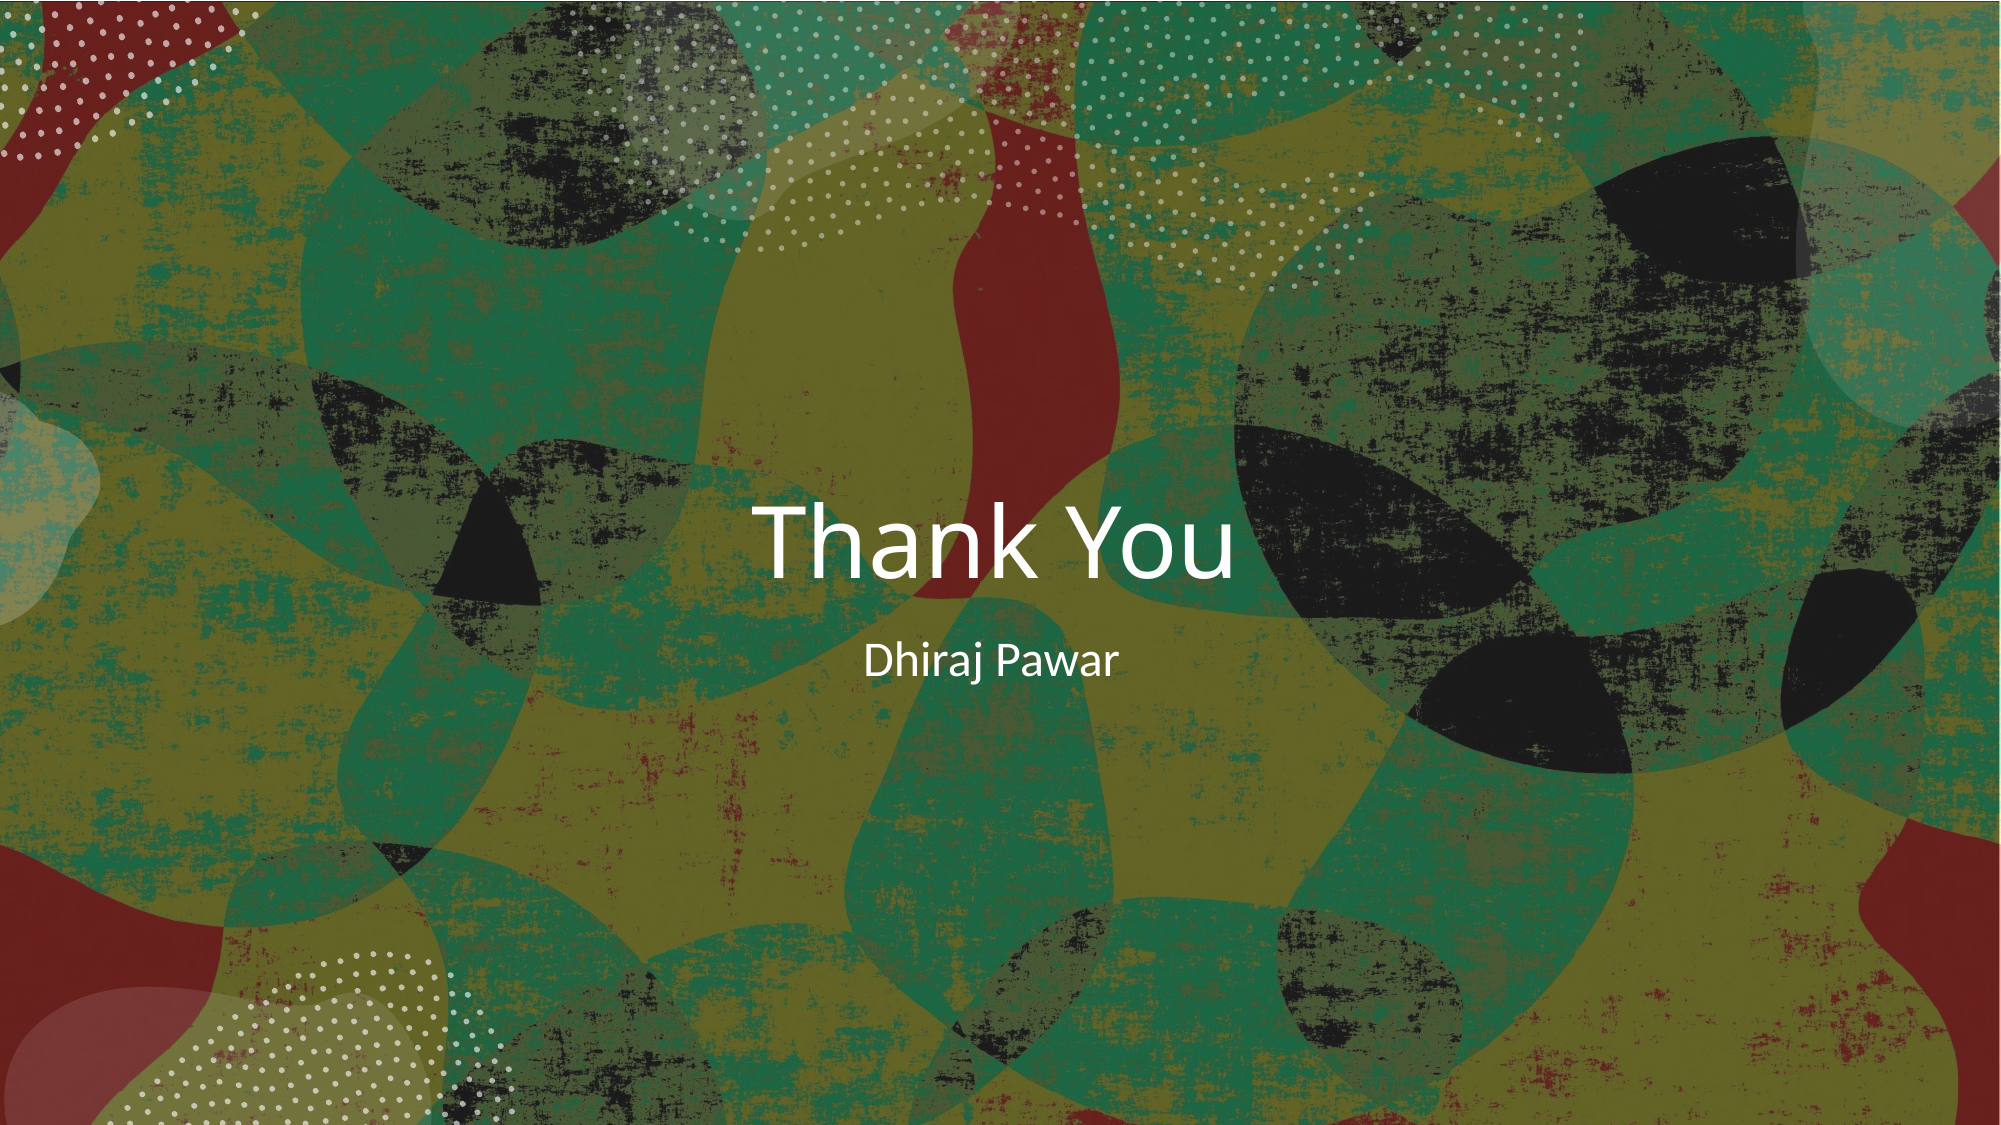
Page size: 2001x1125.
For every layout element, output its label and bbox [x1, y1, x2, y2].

text_box [0, 0, 2000, 1125]
